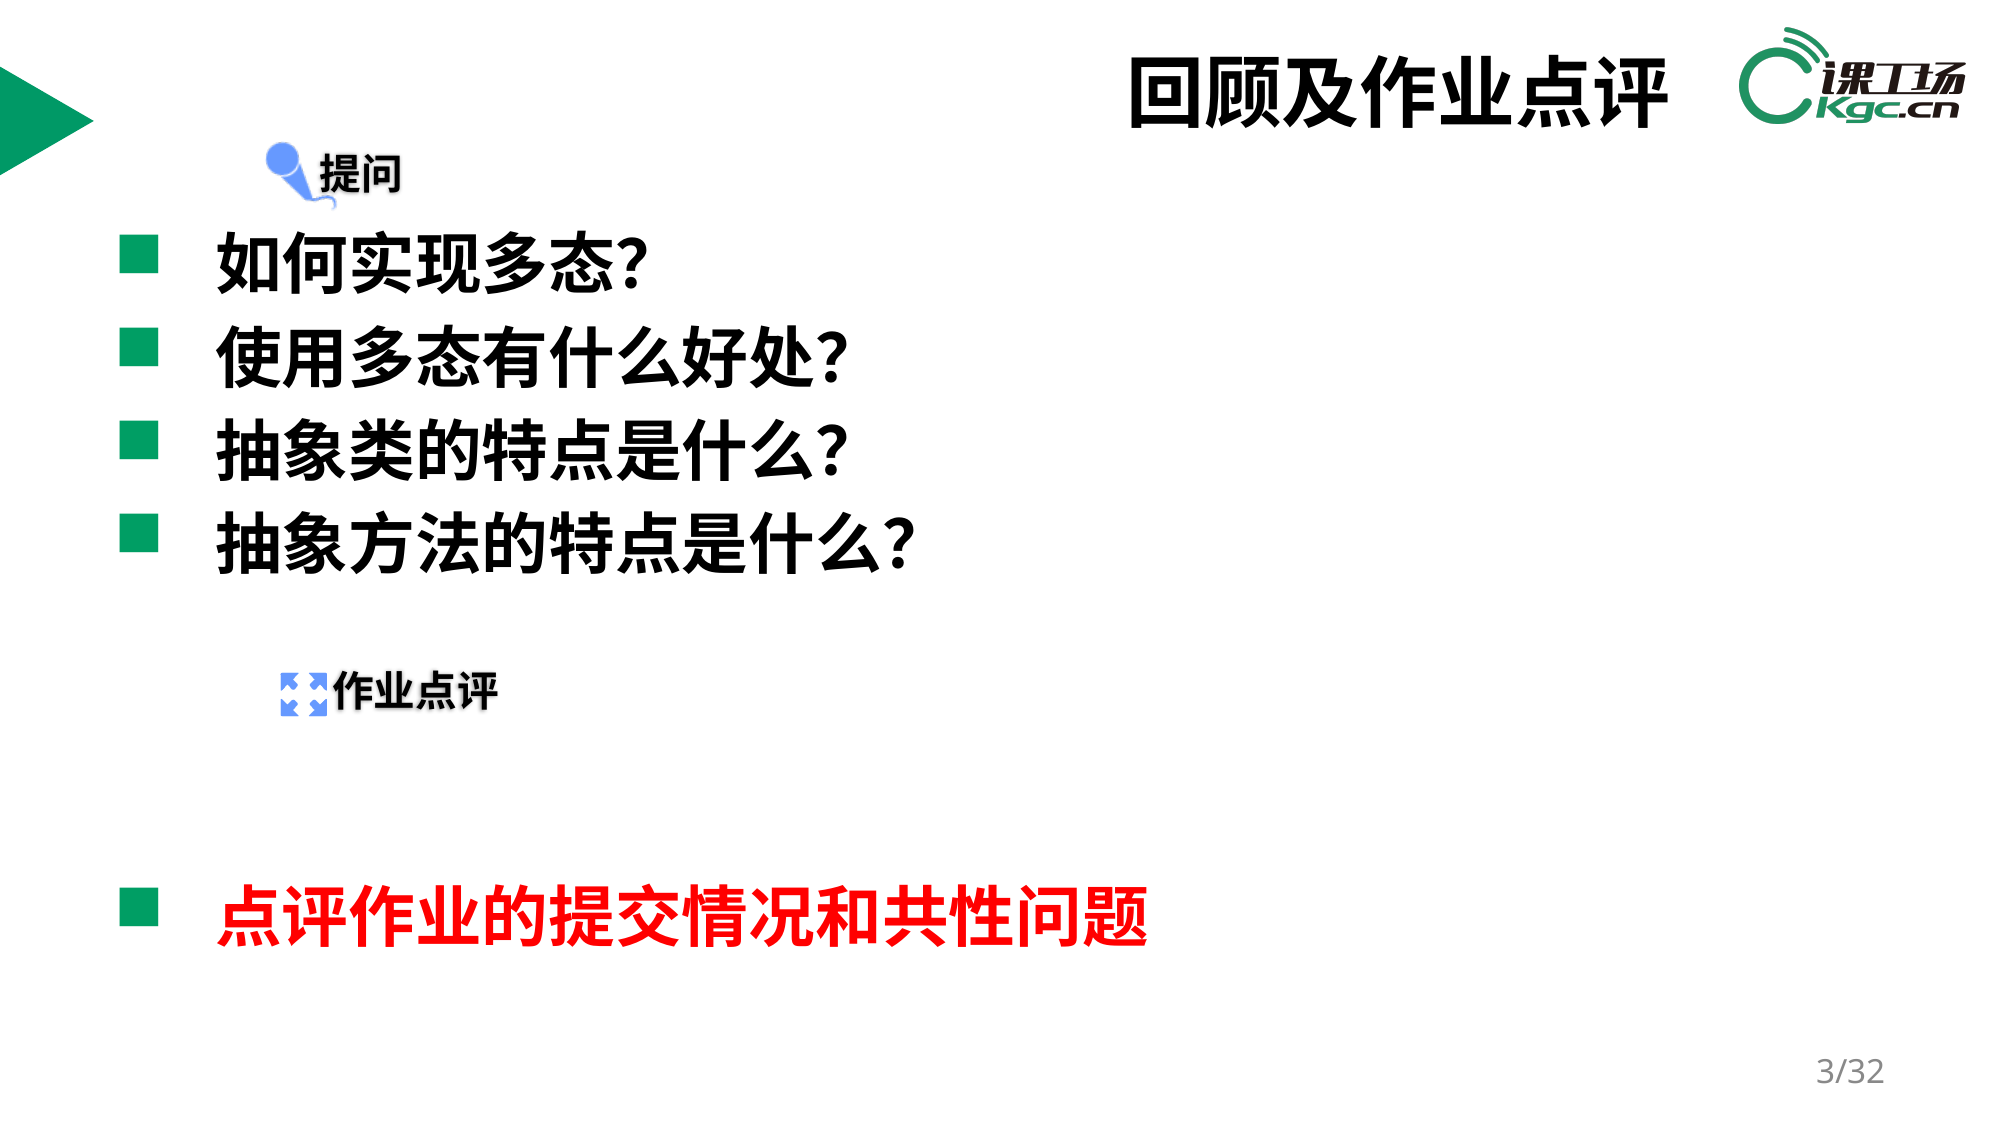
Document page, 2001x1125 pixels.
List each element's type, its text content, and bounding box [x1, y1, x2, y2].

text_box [261, 140, 420, 212]
title 回顾及作业点评 [1111, 46, 1721, 133]
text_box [269, 656, 516, 723]
slide_number 3/32 [1433, 1042, 1901, 1104]
list 如何实现多态？ 使用多态有什么好处？ 抽象类的特点是什么？ 抽象方法的特点是什么？ 点评作业的提交情况和共性问题 [99, 214, 1900, 1005]
picture [1739, 27, 1966, 124]
